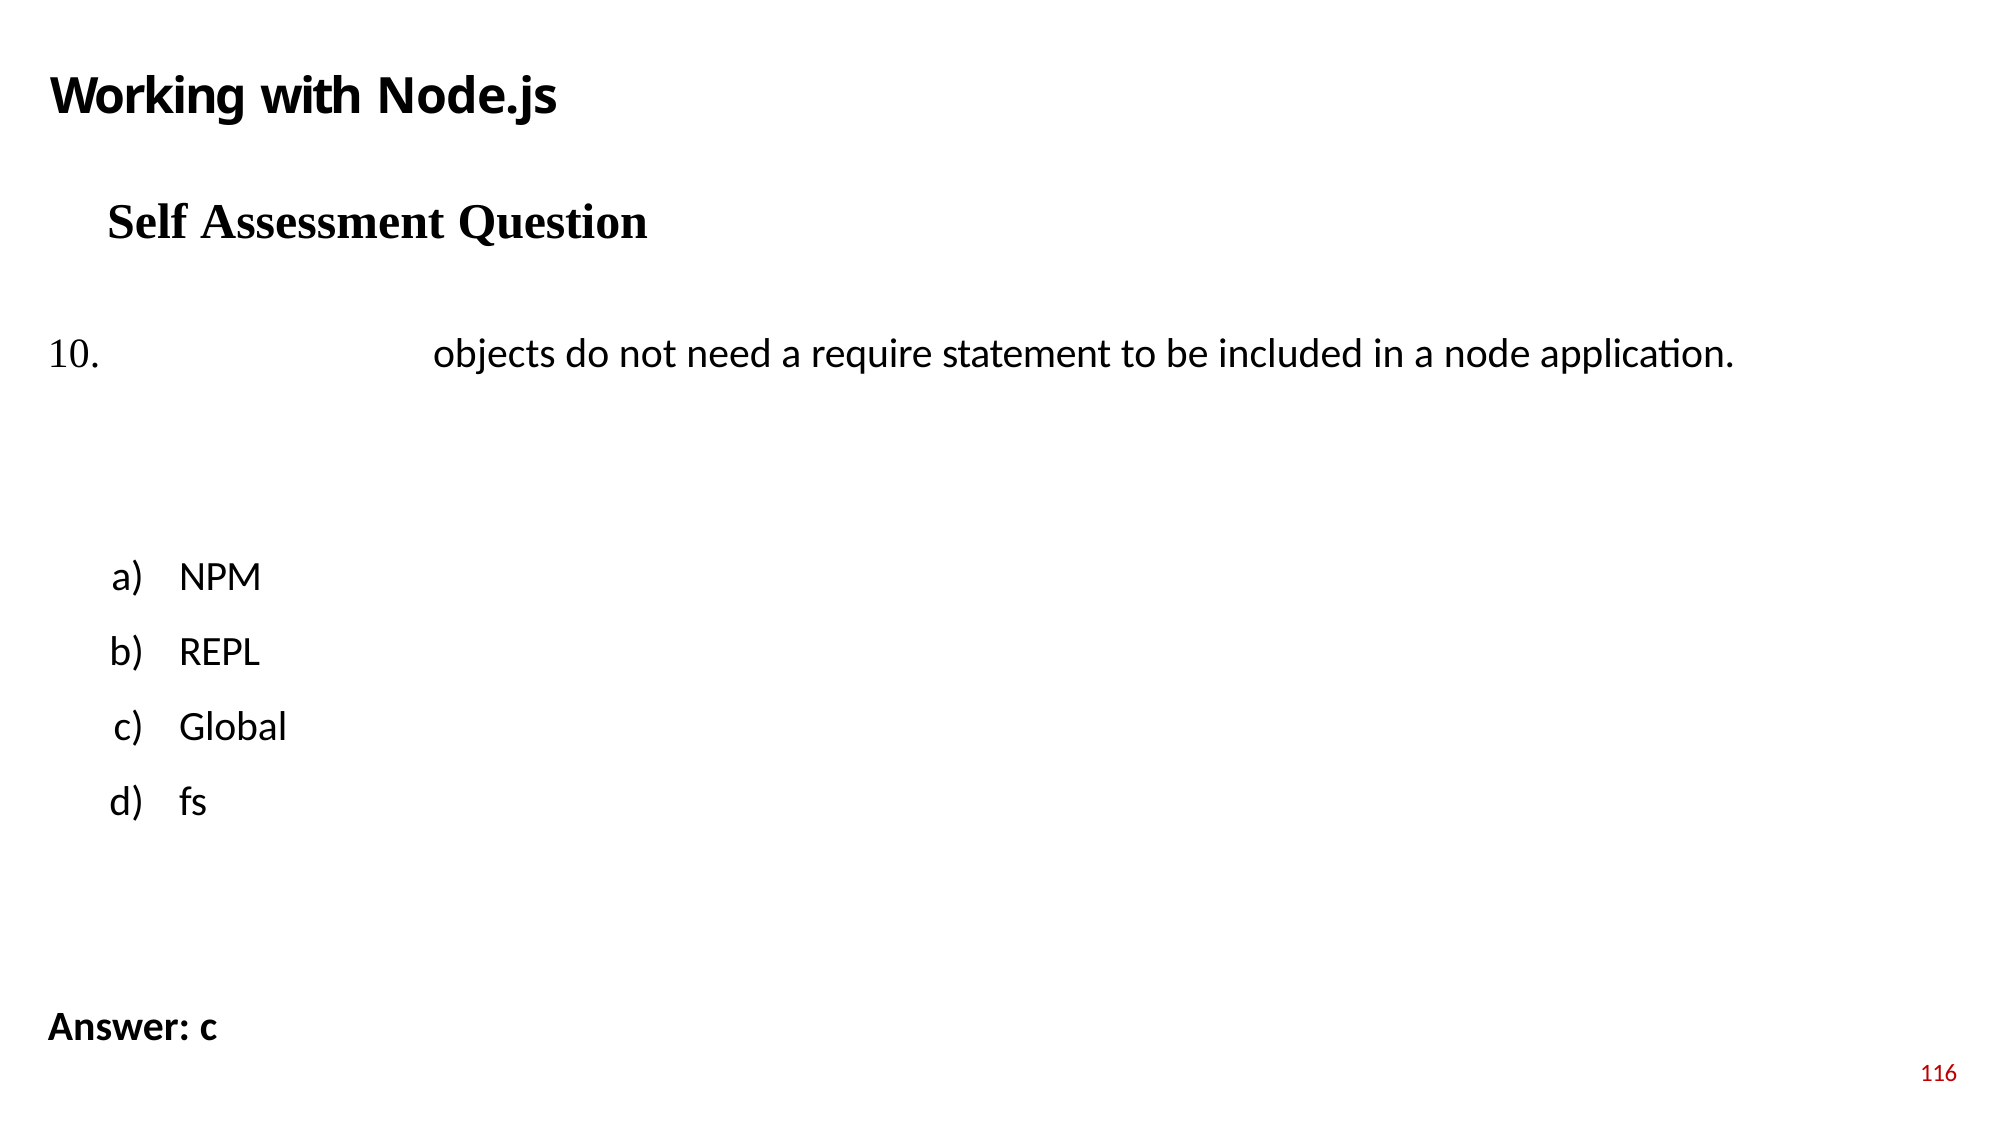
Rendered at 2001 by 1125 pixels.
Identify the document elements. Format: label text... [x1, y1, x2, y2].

text_box NPM REPL Global fs [107, 521, 291, 824]
text_box Self Assessment Question 10. objects do not need a require statement to be included in a node application. [45, 186, 1738, 376]
text_box Answer: c [45, 996, 219, 1049]
slide_number 116 [1914, 1060, 1967, 1125]
title Working with Node.js [48, 61, 560, 252]
